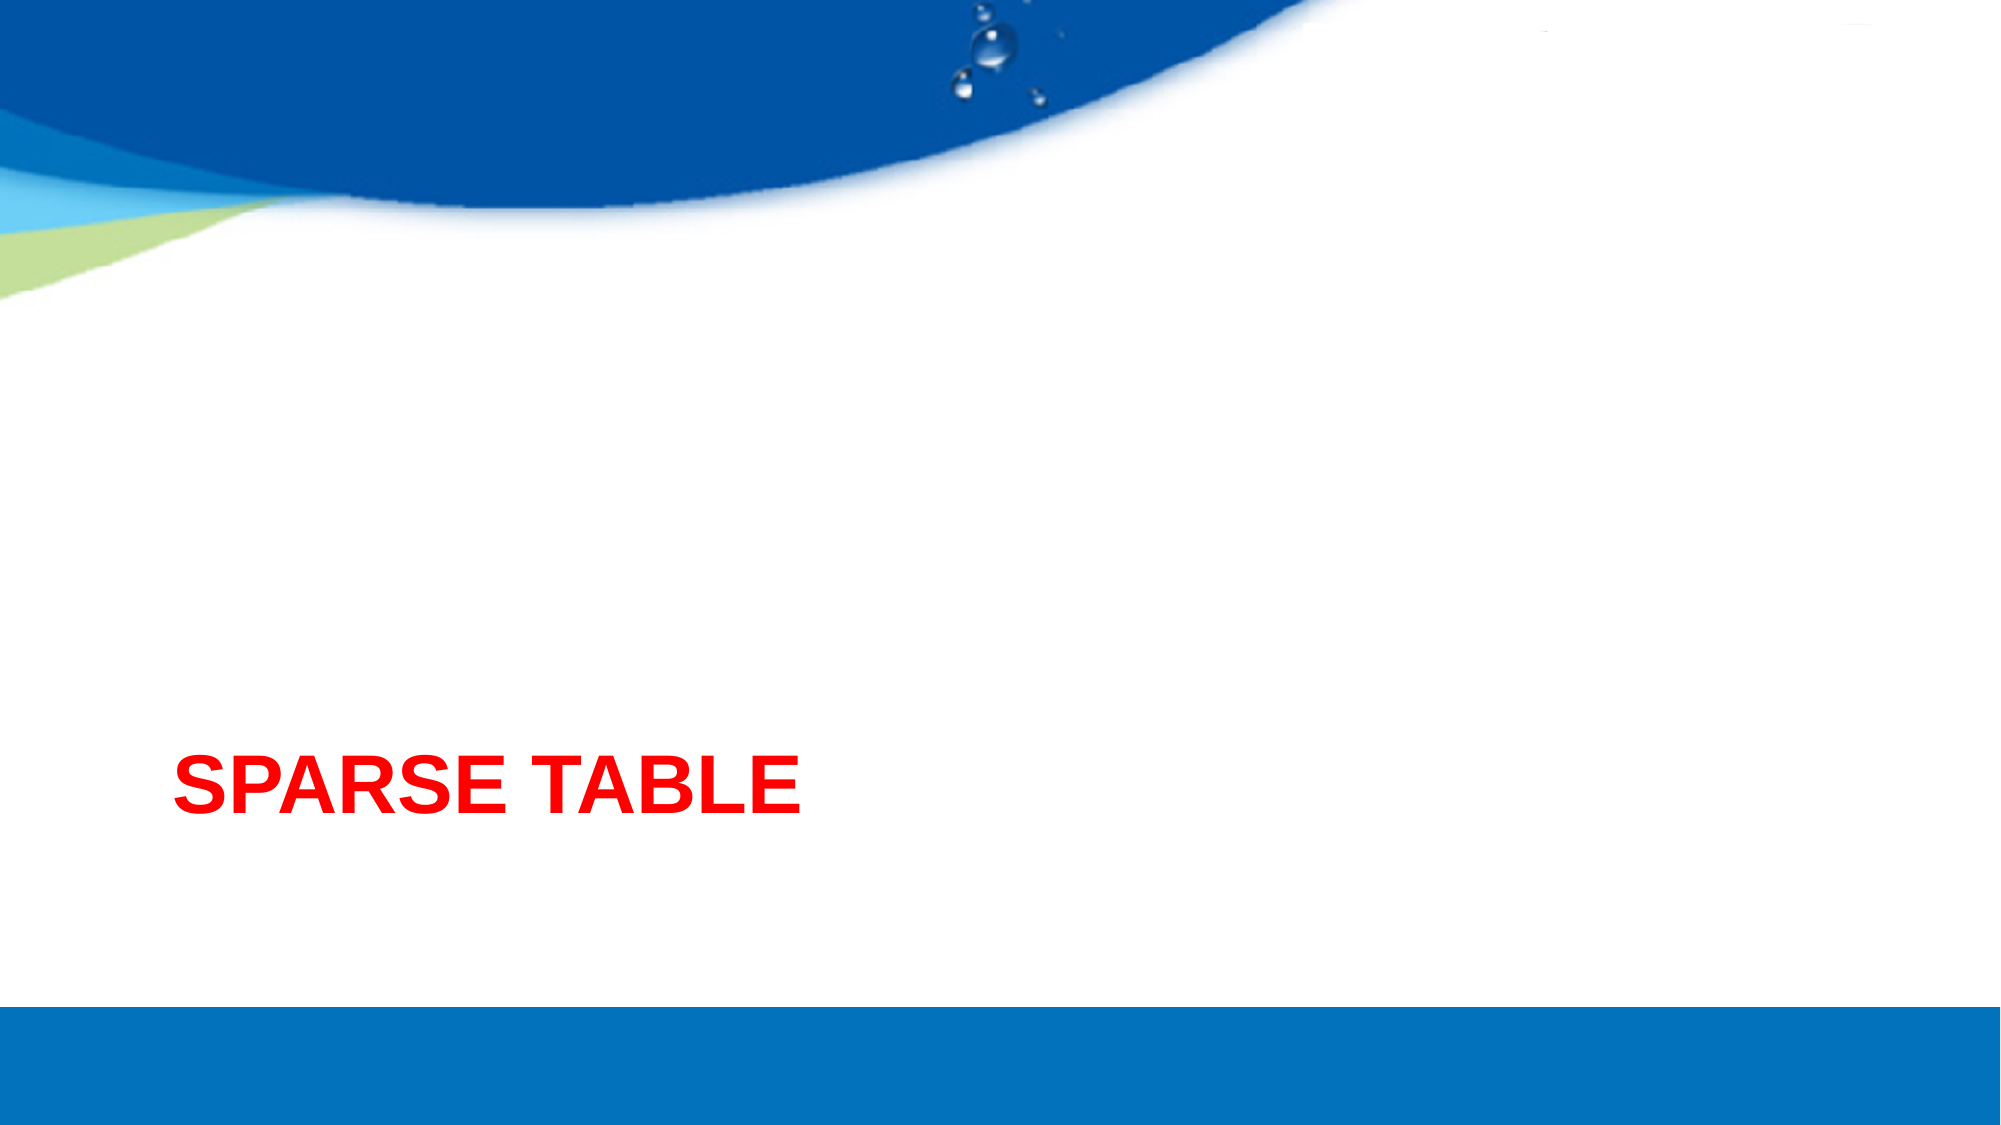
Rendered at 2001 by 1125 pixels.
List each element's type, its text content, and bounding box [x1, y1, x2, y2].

title Sparse table [157, 722, 1858, 947]
picture [0, 0, 2001, 1125]
